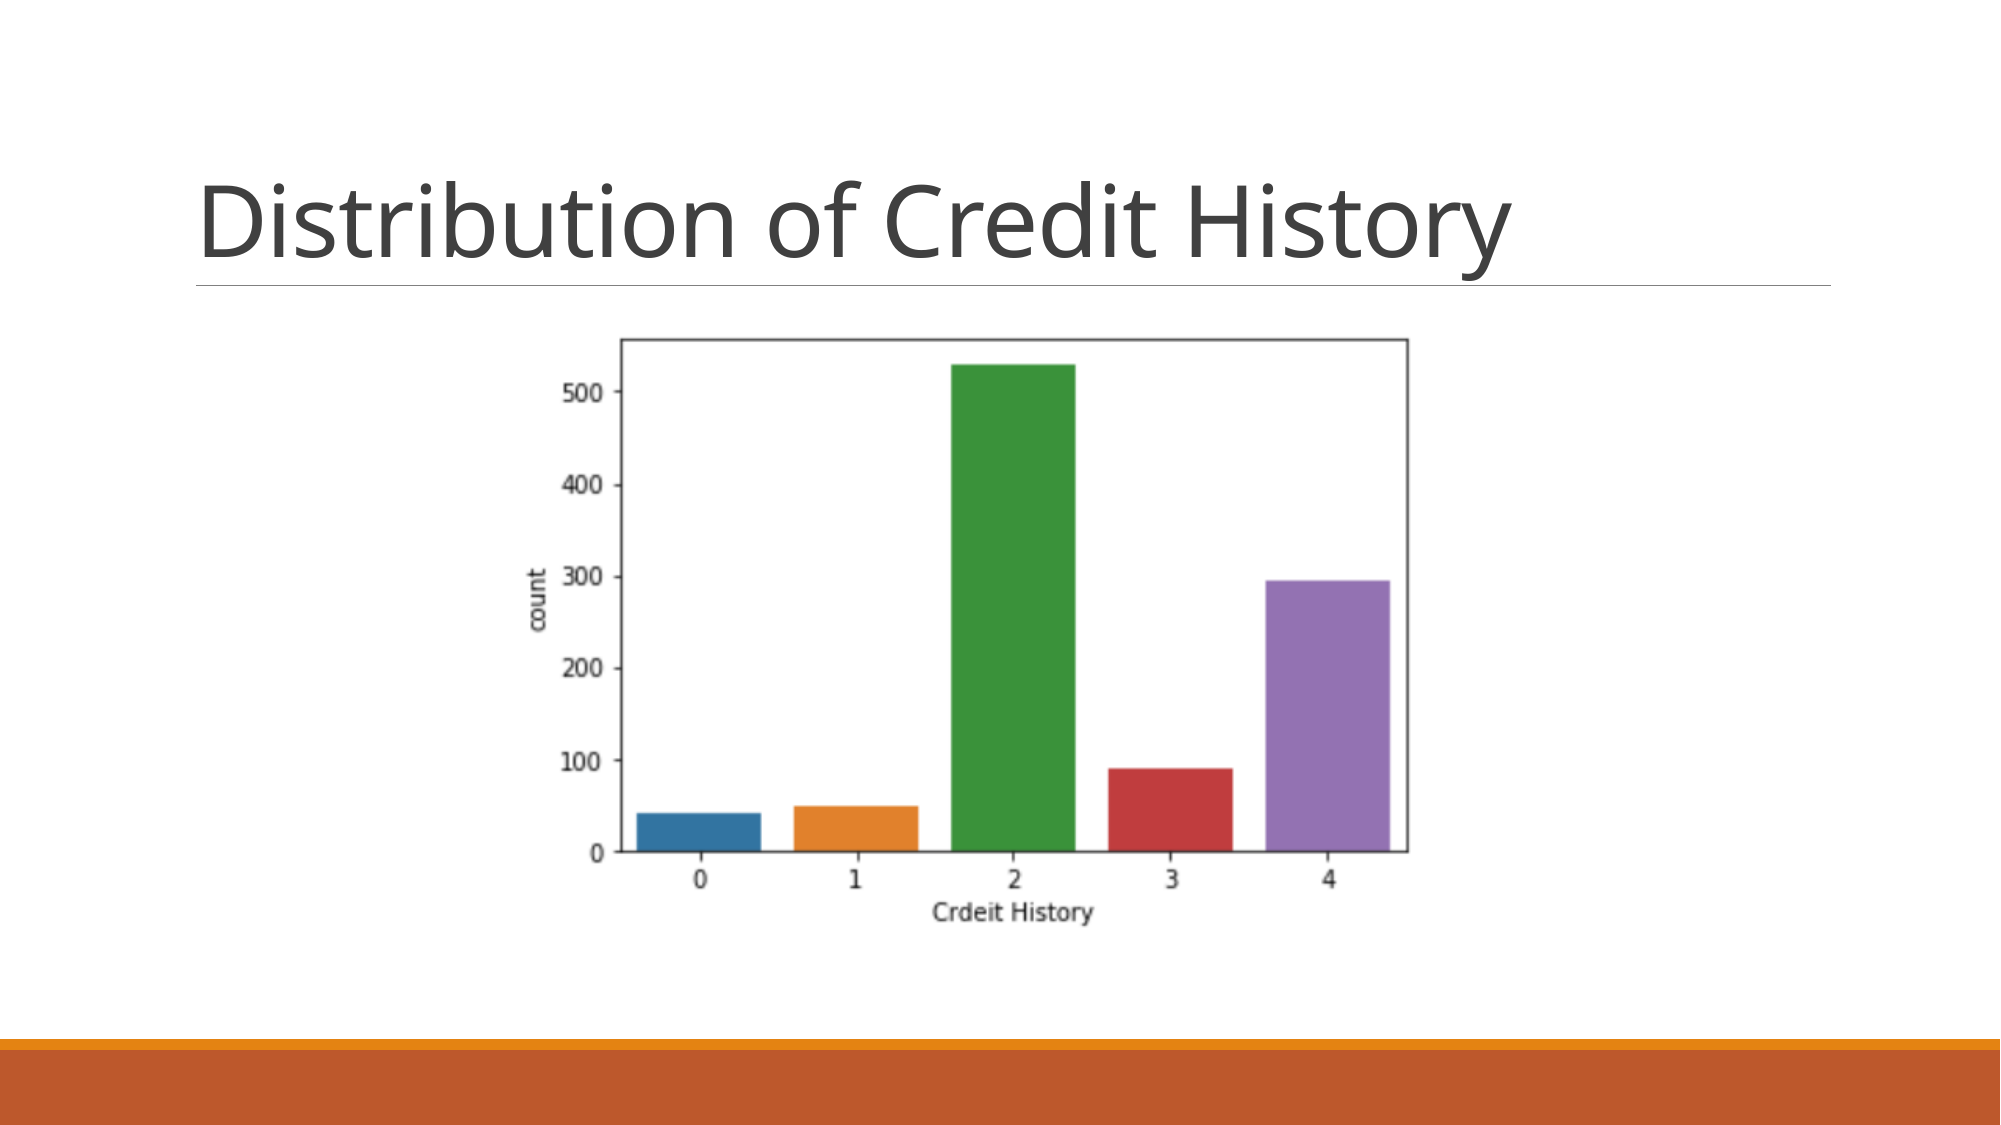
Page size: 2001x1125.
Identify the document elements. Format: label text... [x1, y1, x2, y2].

title Distribution of Credit History [180, 47, 1830, 285]
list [503, 317, 1507, 949]
